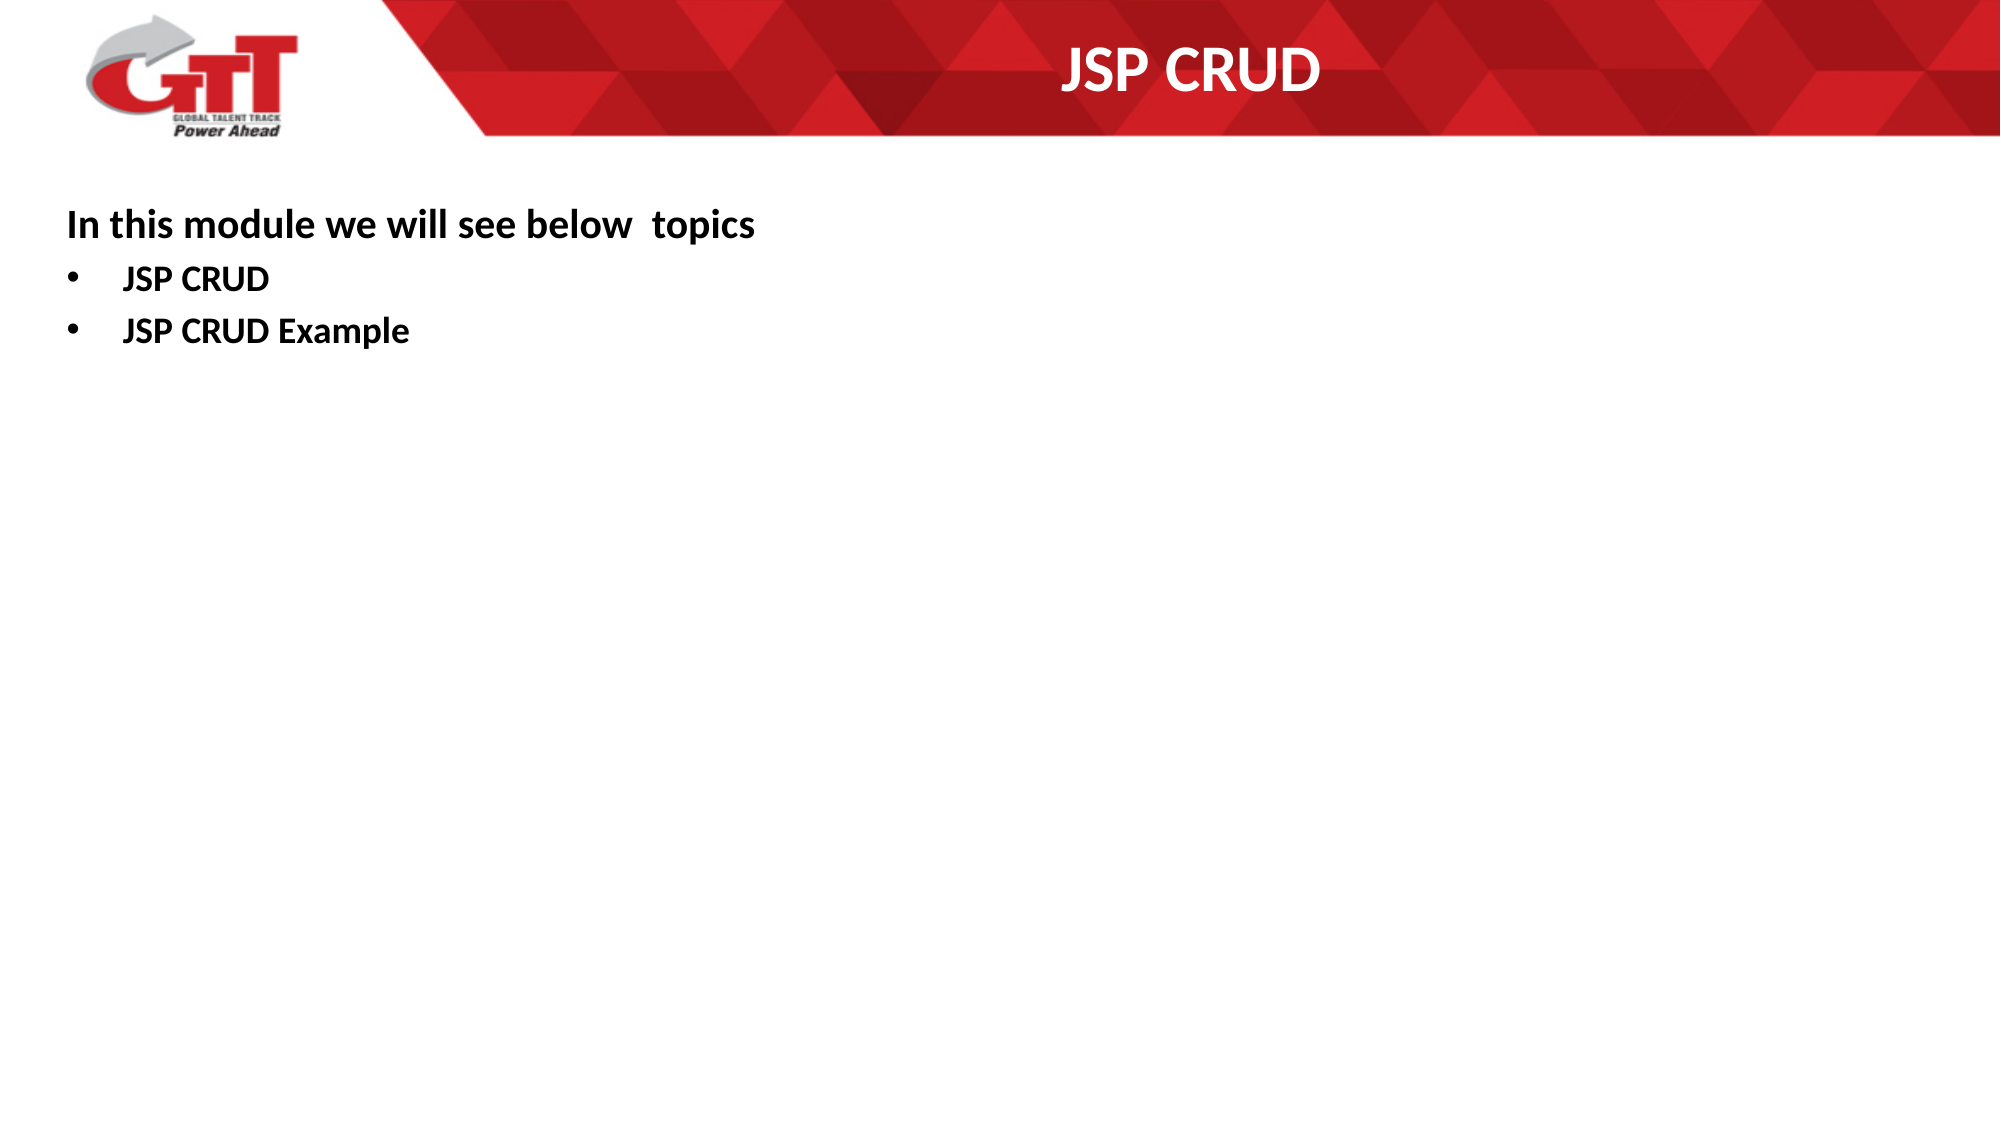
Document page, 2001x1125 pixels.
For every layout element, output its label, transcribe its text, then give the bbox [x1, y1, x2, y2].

title JSP CRUD [433, 12, 1950, 118]
list In this module we will see below topics JSP CRUD JSP CRUD Example [51, 188, 1900, 1005]
picture [0, 0, 2000, 1125]
